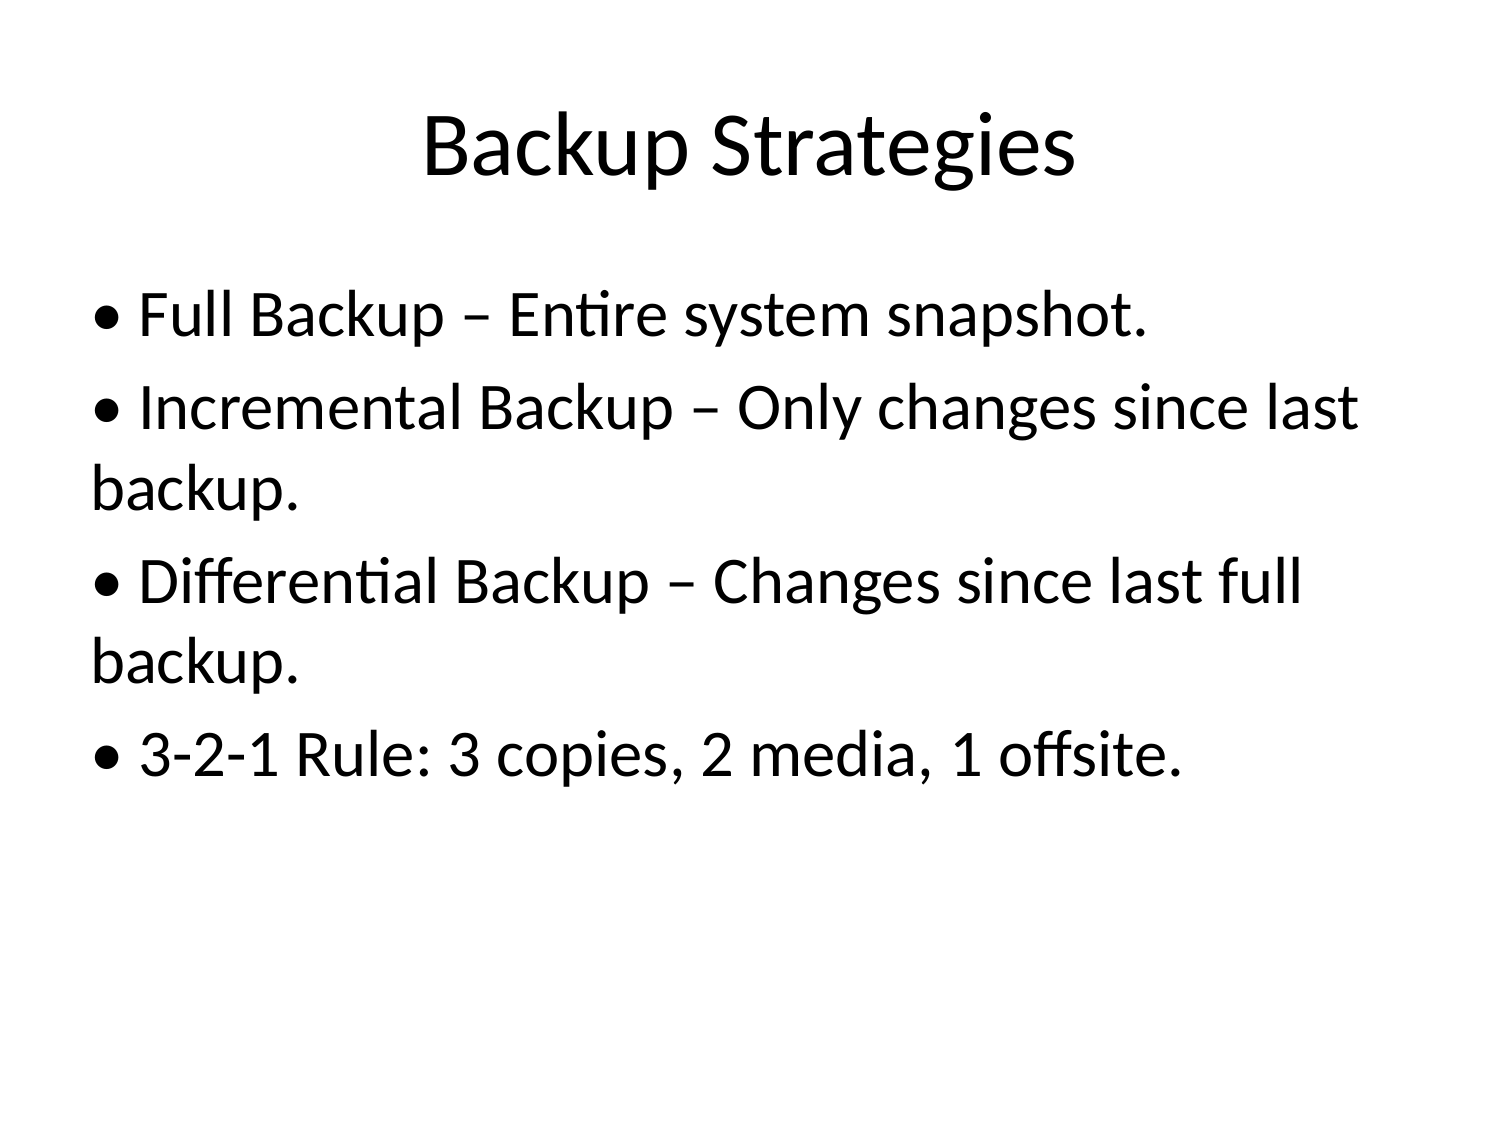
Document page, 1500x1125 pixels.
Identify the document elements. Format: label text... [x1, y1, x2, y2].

title Backup Strategies [75, 45, 1425, 233]
list • Full Backup – Entire system snapshot. • Incremental Backup – Only changes since last backup. • Differential Backup – Changes since last full backup. • 3-2-1 Rule: 3 copies, 2 media, 1 offsite. [75, 262, 1425, 1005]
